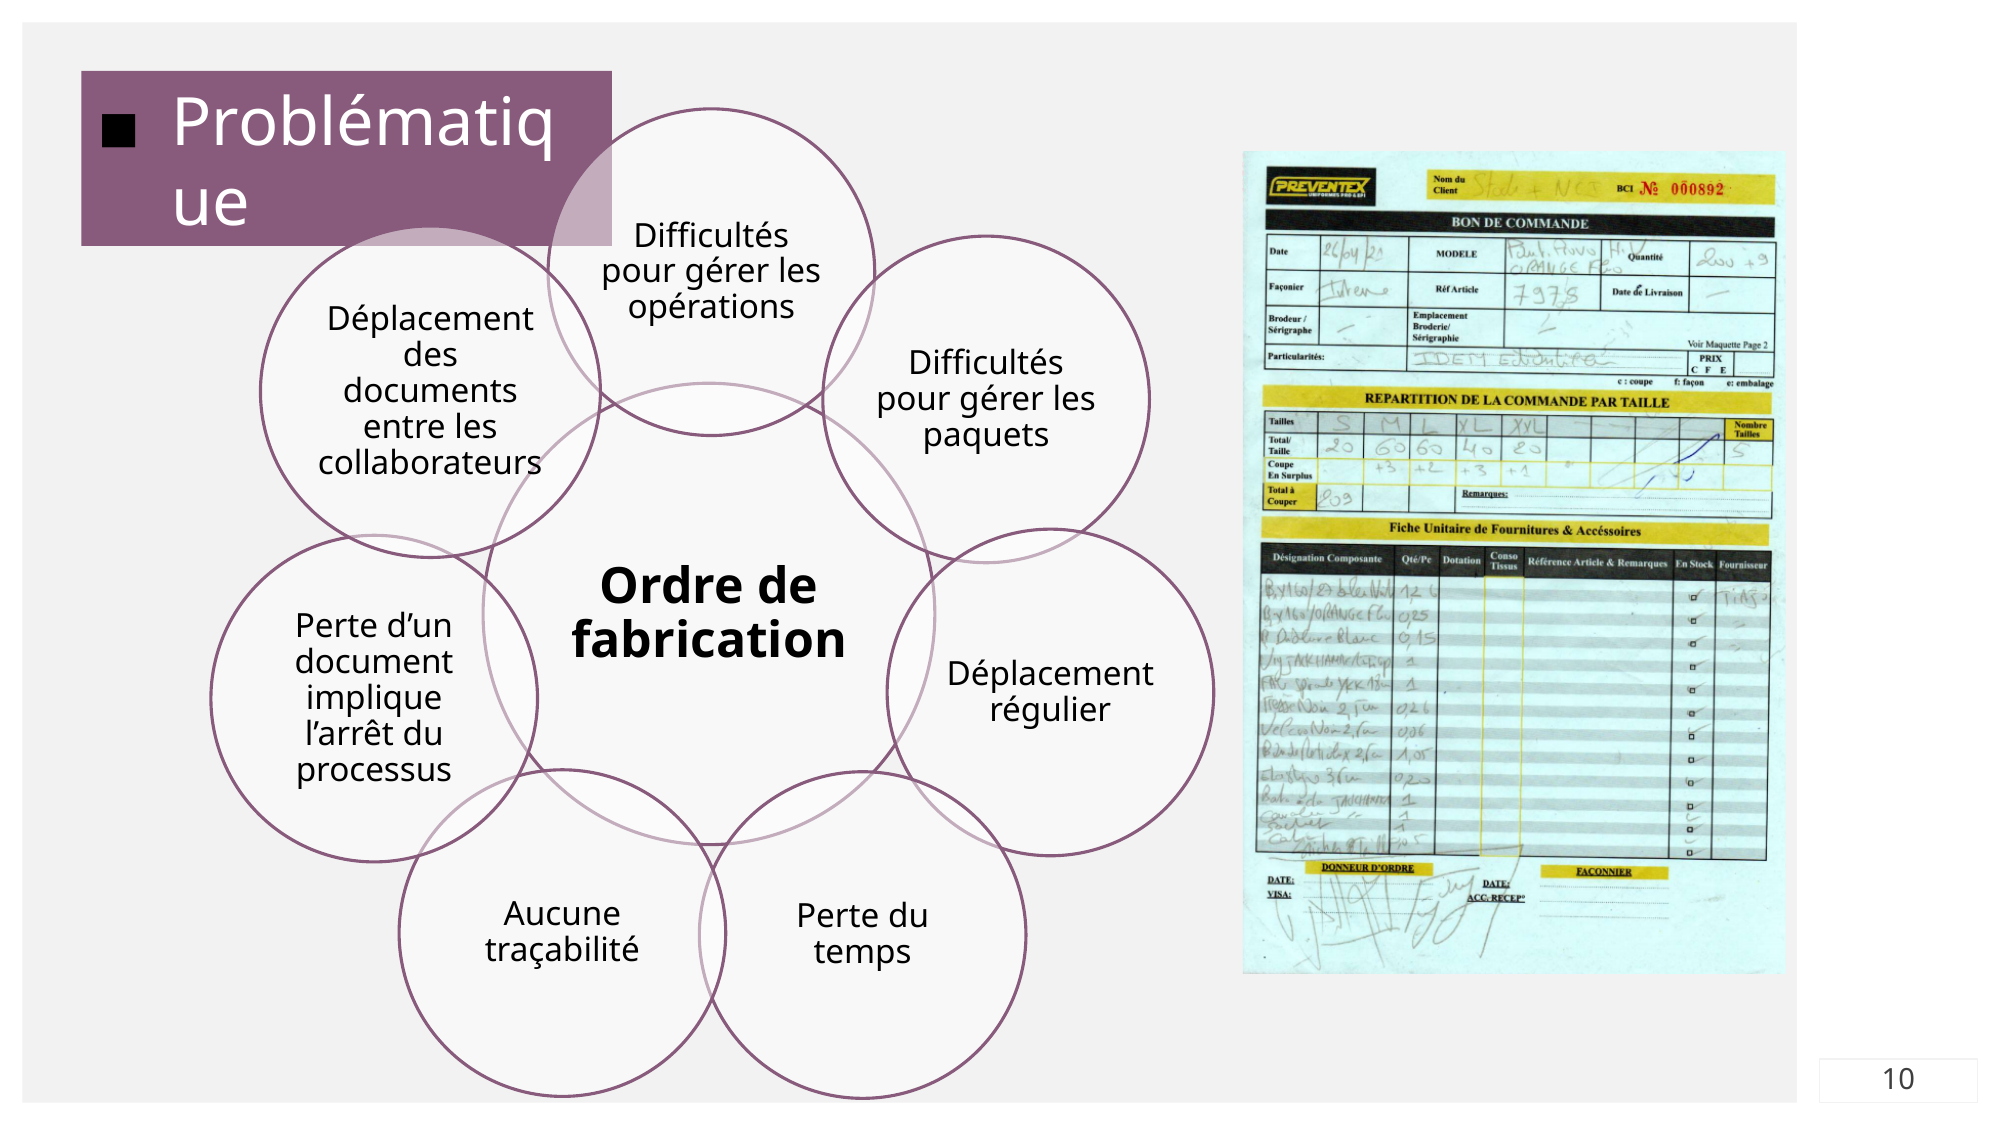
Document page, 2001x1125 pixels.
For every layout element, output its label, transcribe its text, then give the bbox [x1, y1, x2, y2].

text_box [210, 108, 1214, 1099]
slide_number ‹#› [1819, 1058, 1978, 1103]
text_box Problématique [81, 70, 612, 246]
picture [1242, 151, 1786, 974]
